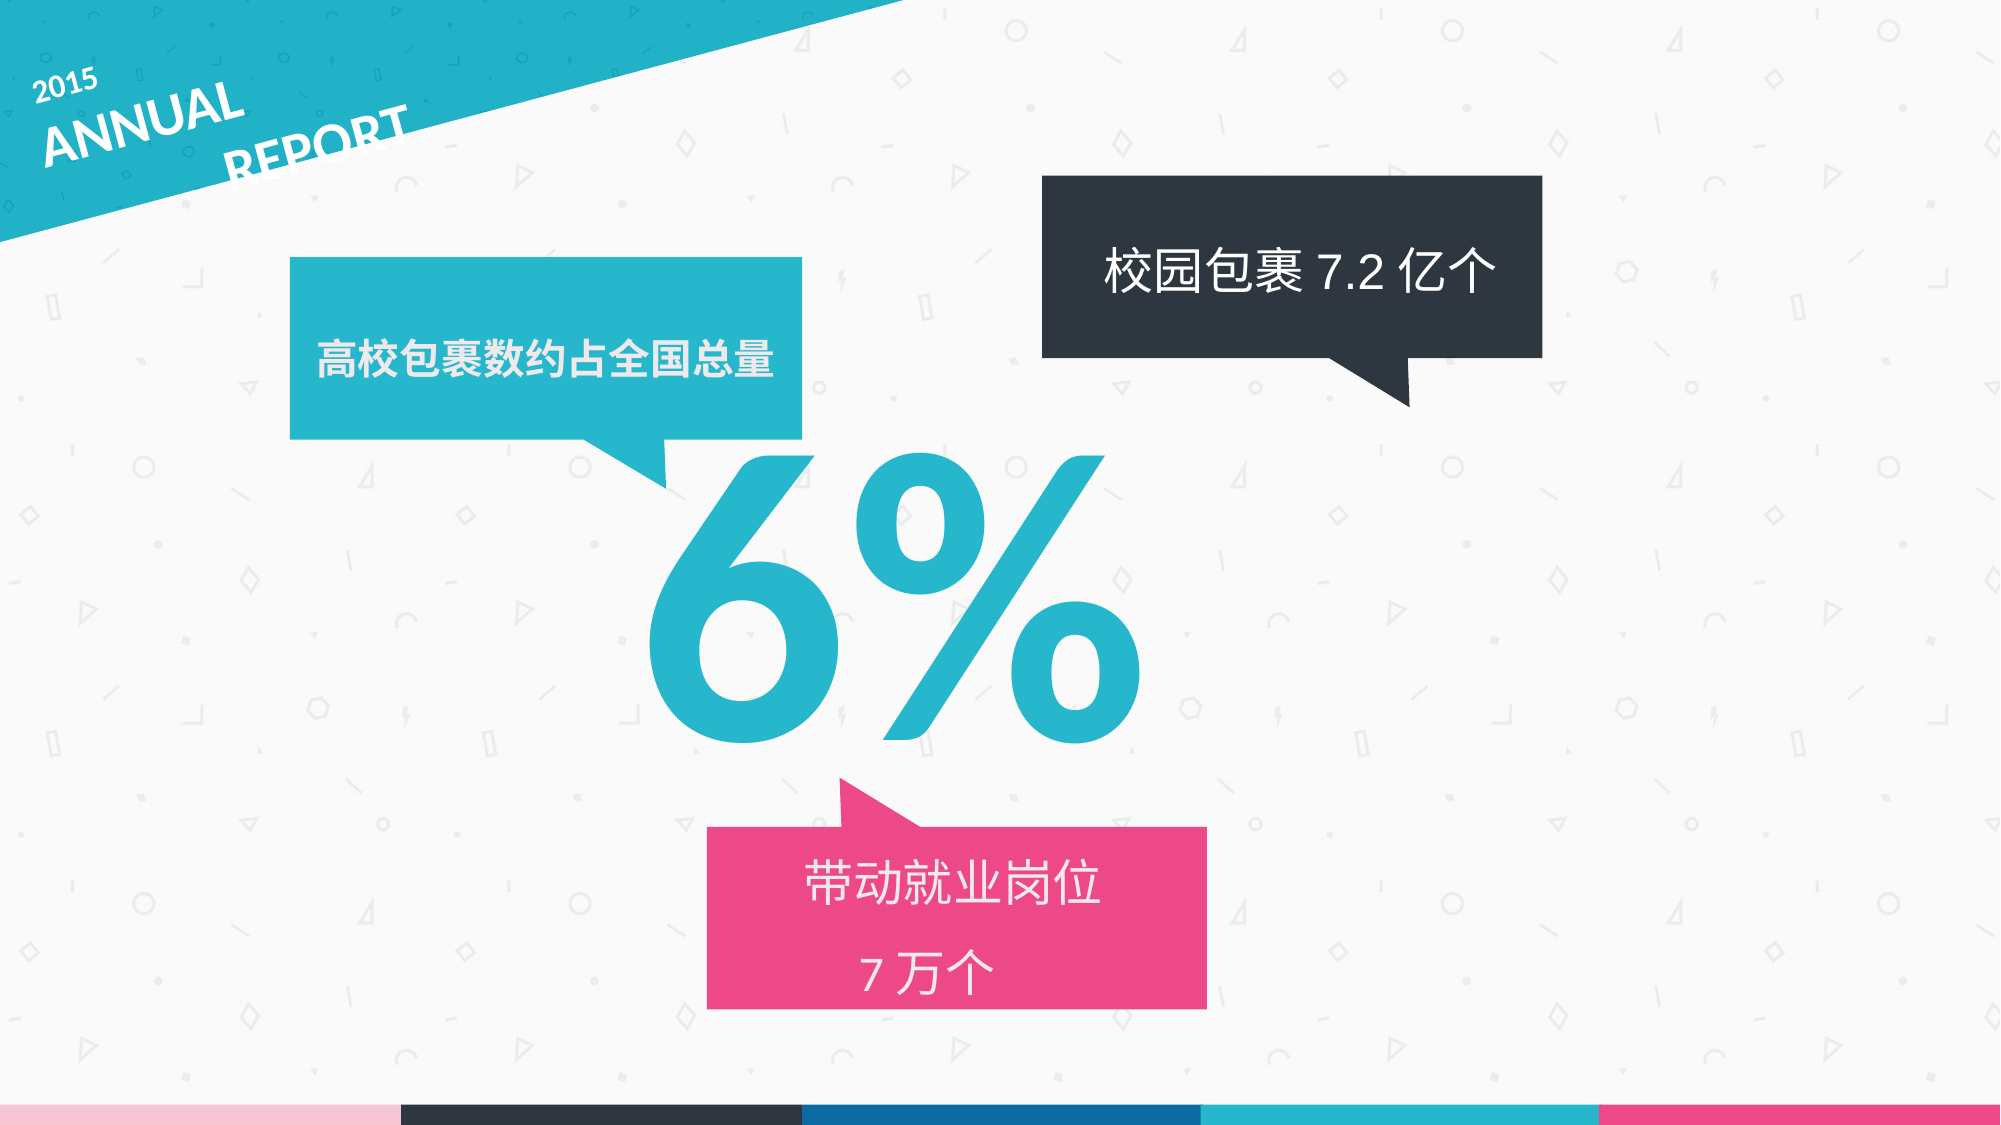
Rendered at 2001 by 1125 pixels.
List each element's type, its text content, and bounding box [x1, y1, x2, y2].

text_box [0, 0, 260, 243]
text_box [839, 777, 900, 814]
text_box 2015 ANNUAL REPORT [3, 0, 436, 259]
text_box [1042, 175, 1543, 408]
text_box [706, 826, 742, 1010]
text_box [0, 1104, 2000, 1125]
text_box 高校包裹数约占全国总量 [301, 325, 791, 391]
text_box 6% [621, 316, 1166, 832]
text_box 带动就业岗位 7万个 [742, 814, 1207, 1010]
text_box [289, 257, 803, 489]
text_box [394, 0, 904, 128]
picture [0, 0, 2001, 1125]
text_box 校园包裹7.2亿个 [1089, 231, 1543, 307]
